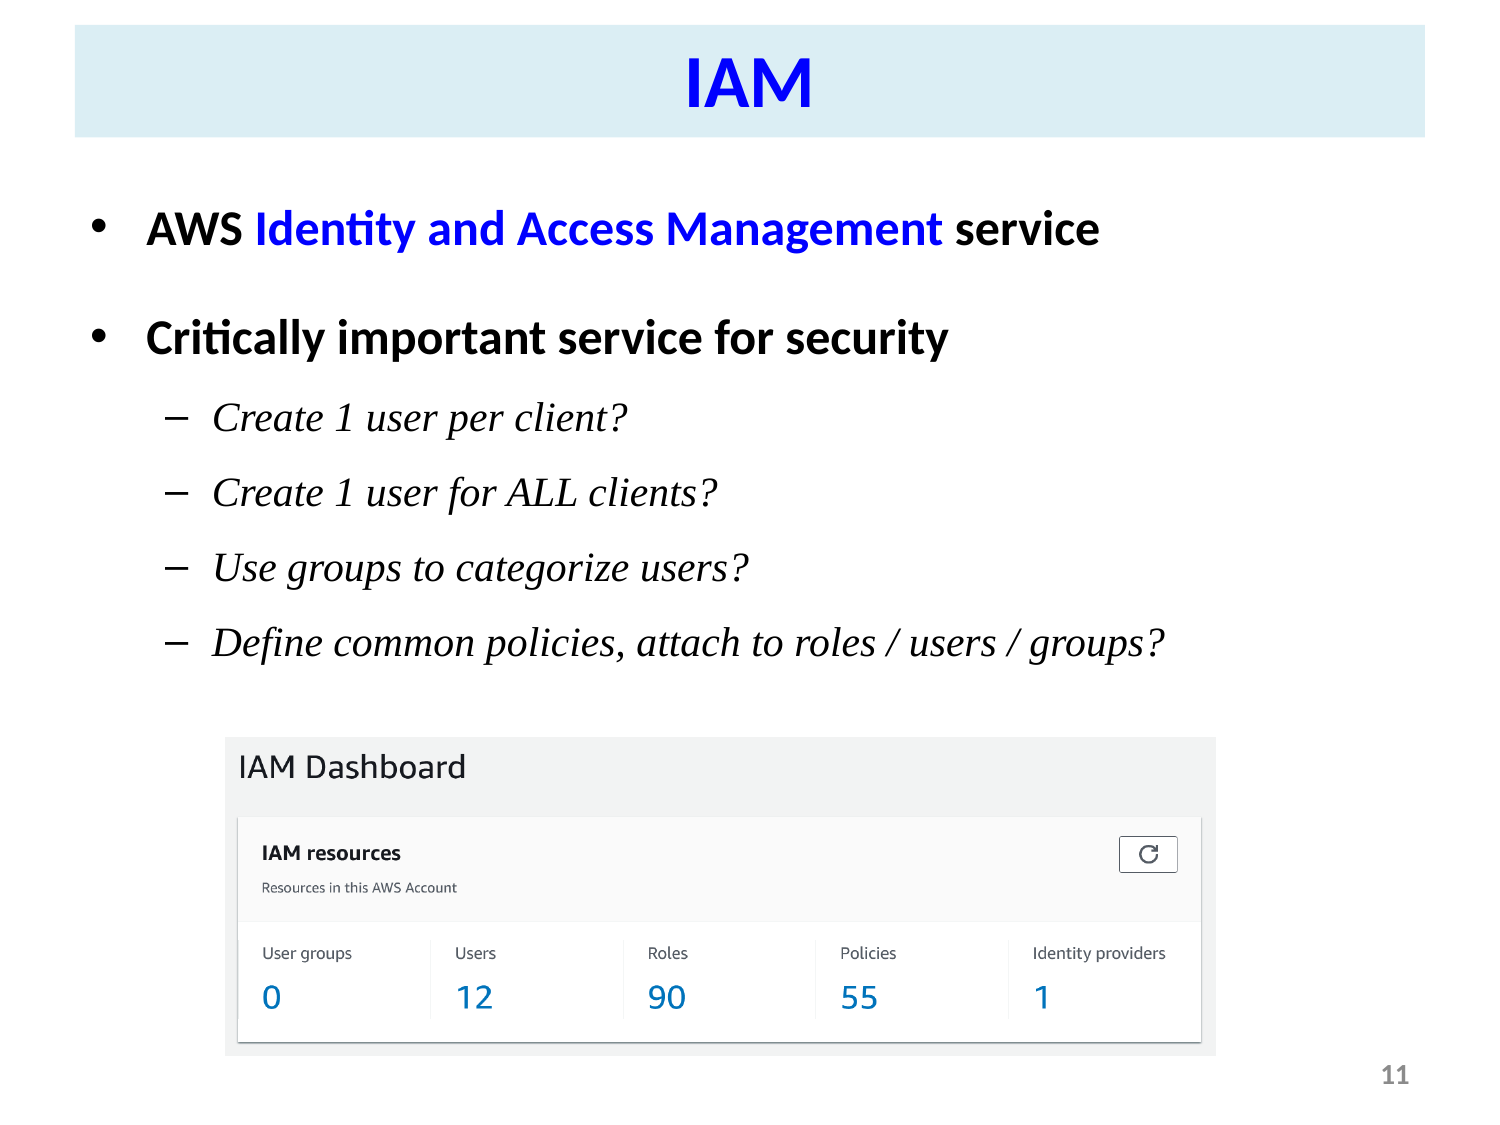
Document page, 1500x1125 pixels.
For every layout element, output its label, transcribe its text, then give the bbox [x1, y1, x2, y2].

list AWS Identity and Access Management service Critically important service for security Create 1 user per client? Create 1 user for ALL clients? Use groups to categorize users? Define common policies, attach to roles / users / groups? [75, 187, 1325, 663]
text_box 11 [1312, 1042, 1425, 1103]
text_box IAM [74, 24, 1425, 138]
picture [224, 737, 1216, 1056]
